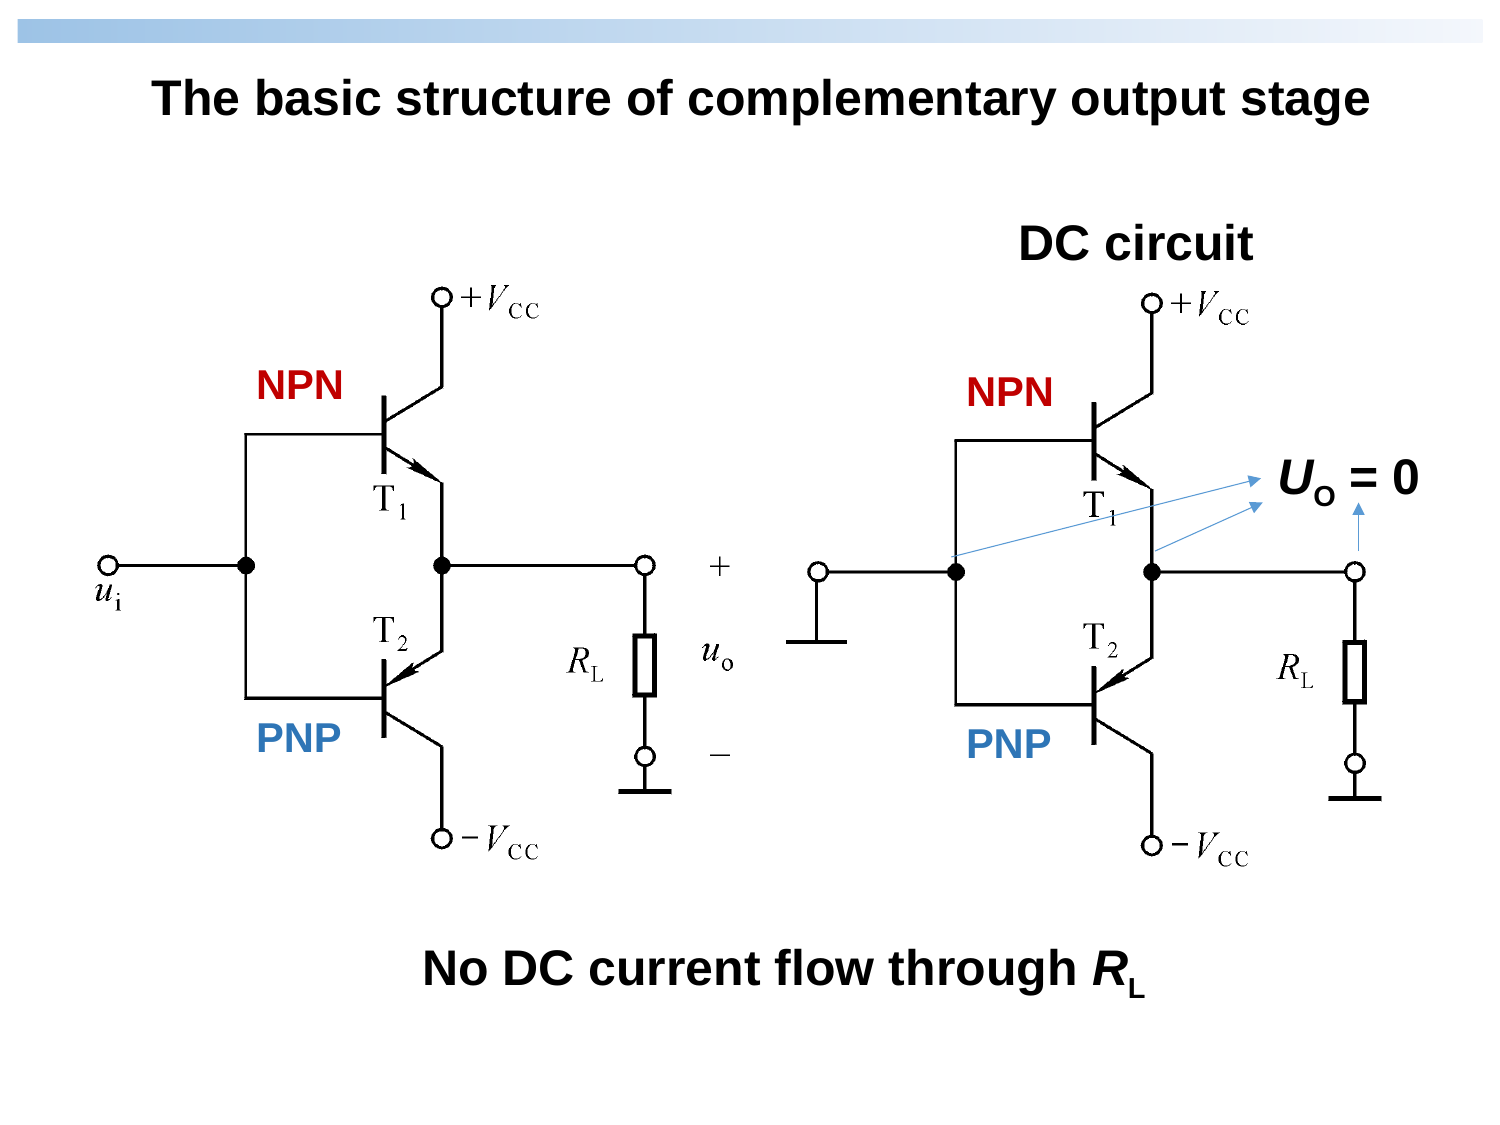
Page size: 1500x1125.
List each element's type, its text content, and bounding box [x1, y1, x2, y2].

text_box DC circuit [951, 203, 1323, 279]
text_box No DC current flow through RL [306, 928, 1262, 1012]
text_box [786, 291, 1456, 872]
text_box The basic structure of complementary output stage [90, 58, 1433, 133]
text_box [951, 436, 1457, 558]
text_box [94, 285, 746, 865]
text_box [17, 18, 1483, 44]
